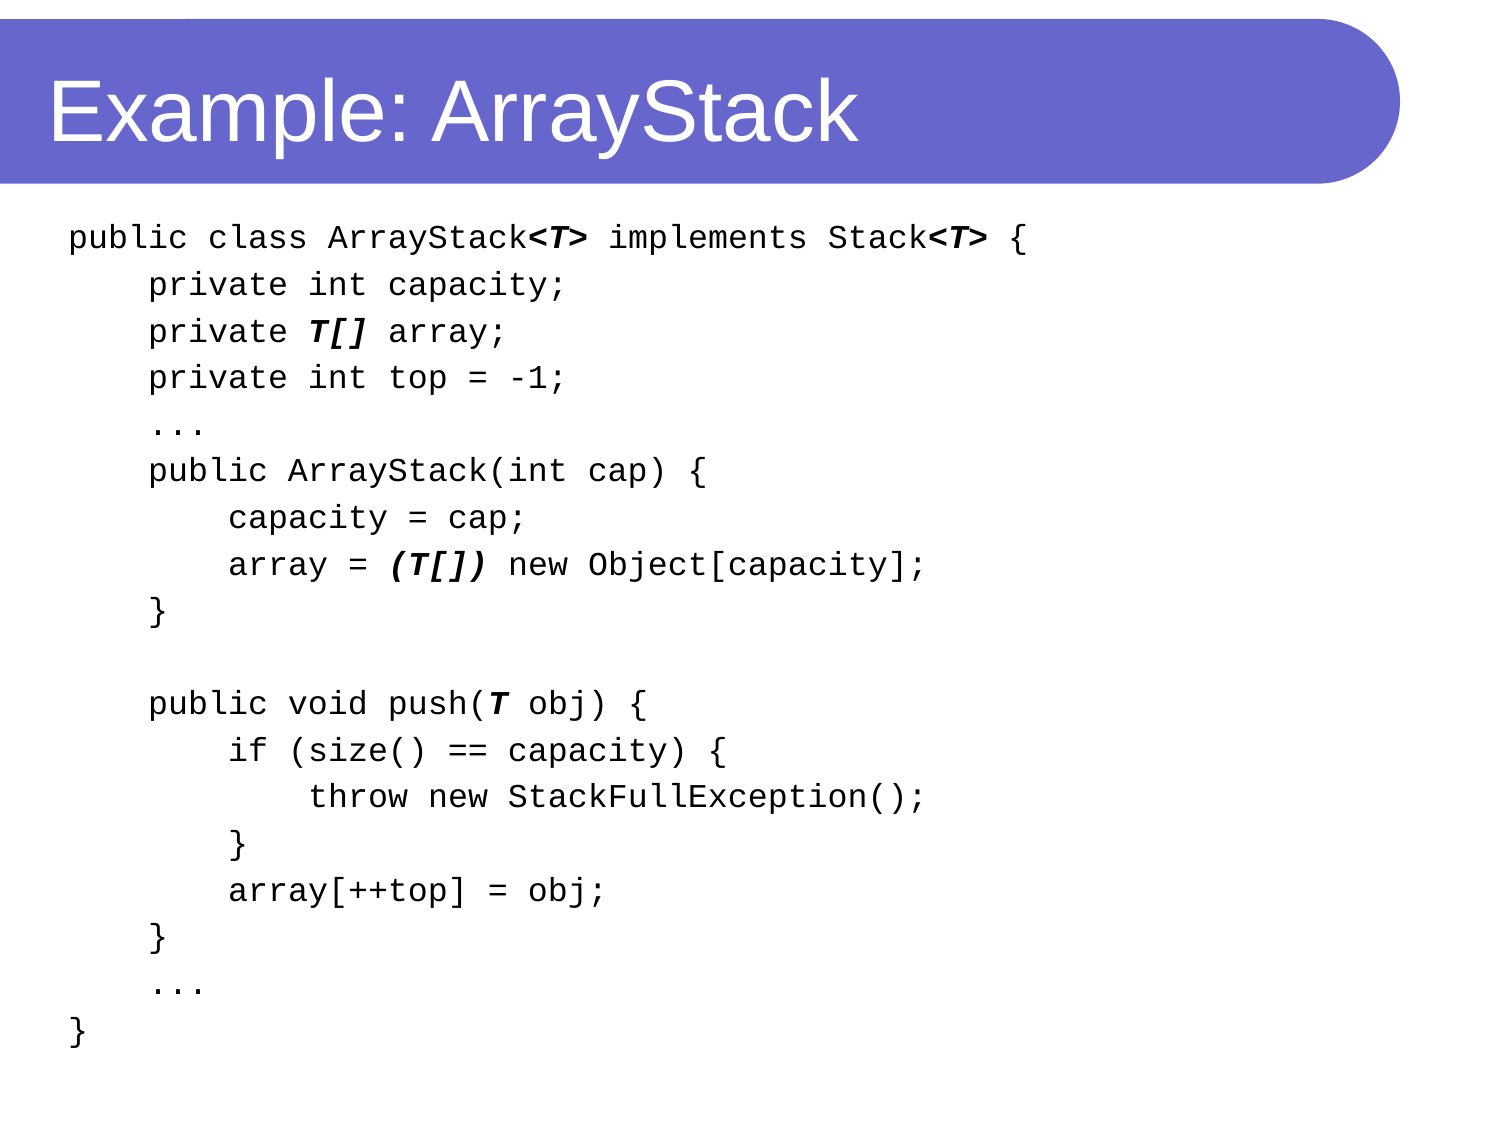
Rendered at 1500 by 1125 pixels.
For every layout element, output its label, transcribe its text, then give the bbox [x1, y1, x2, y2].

list public class ArrayStack<T> implements Stack<T> { private int capacity; private T[] array; private int top = -1; ... public ArrayStack(int cap) { capacity = cap; array = (T[]) new Object[capacity]; } public void push(T obj) { if (size() == capacity) { throw new StackFullException(); } array[++top] = obj; } ... } [53, 208, 1447, 1071]
title Example: ArrayStack [32, 31, 1347, 182]
